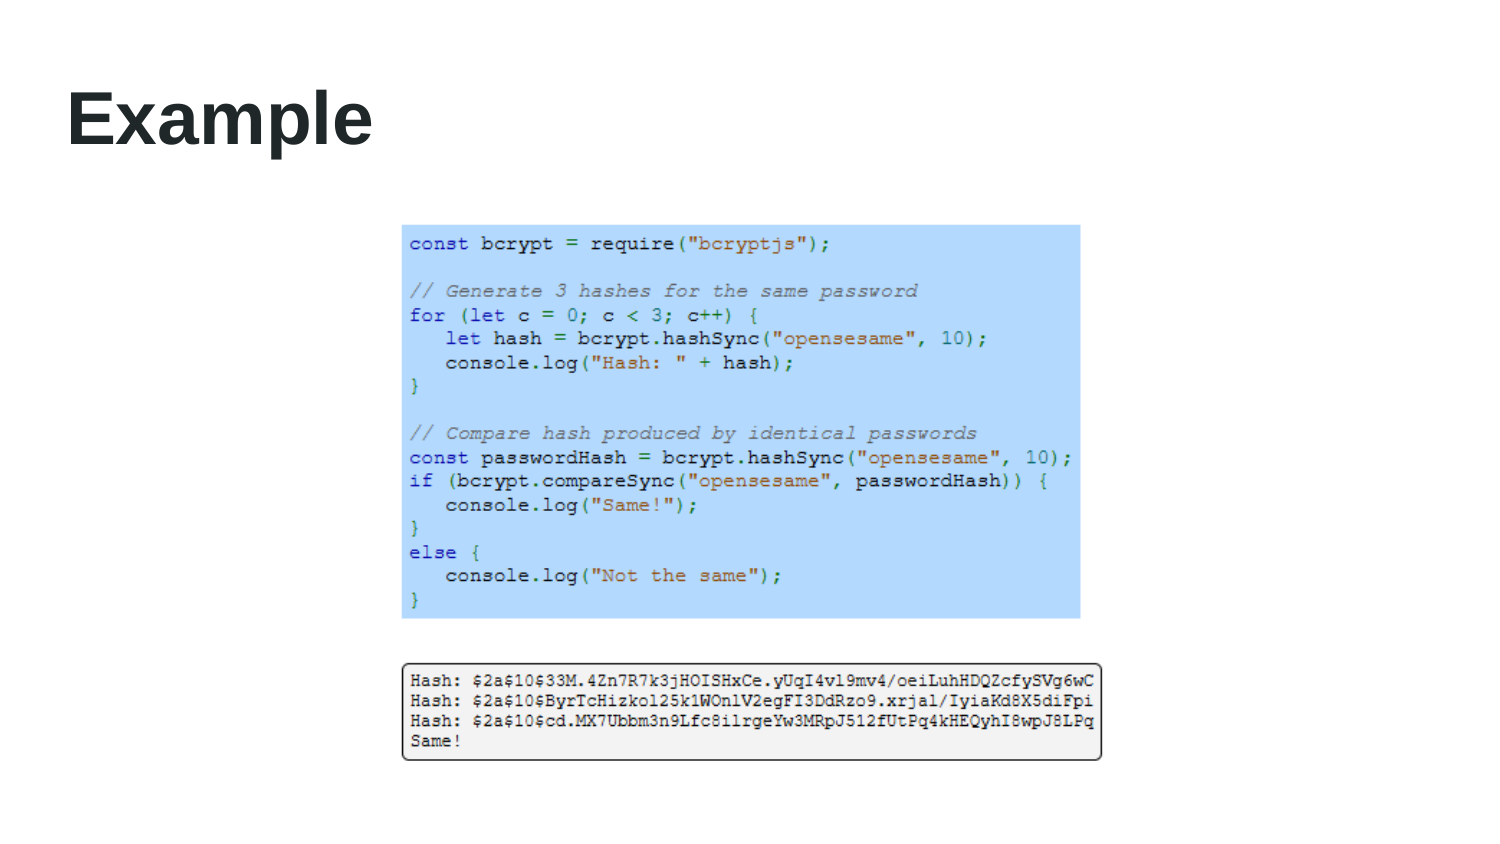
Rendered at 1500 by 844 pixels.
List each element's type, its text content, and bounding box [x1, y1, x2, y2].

title Example [51, 72, 1449, 167]
picture [392, 215, 1108, 771]
